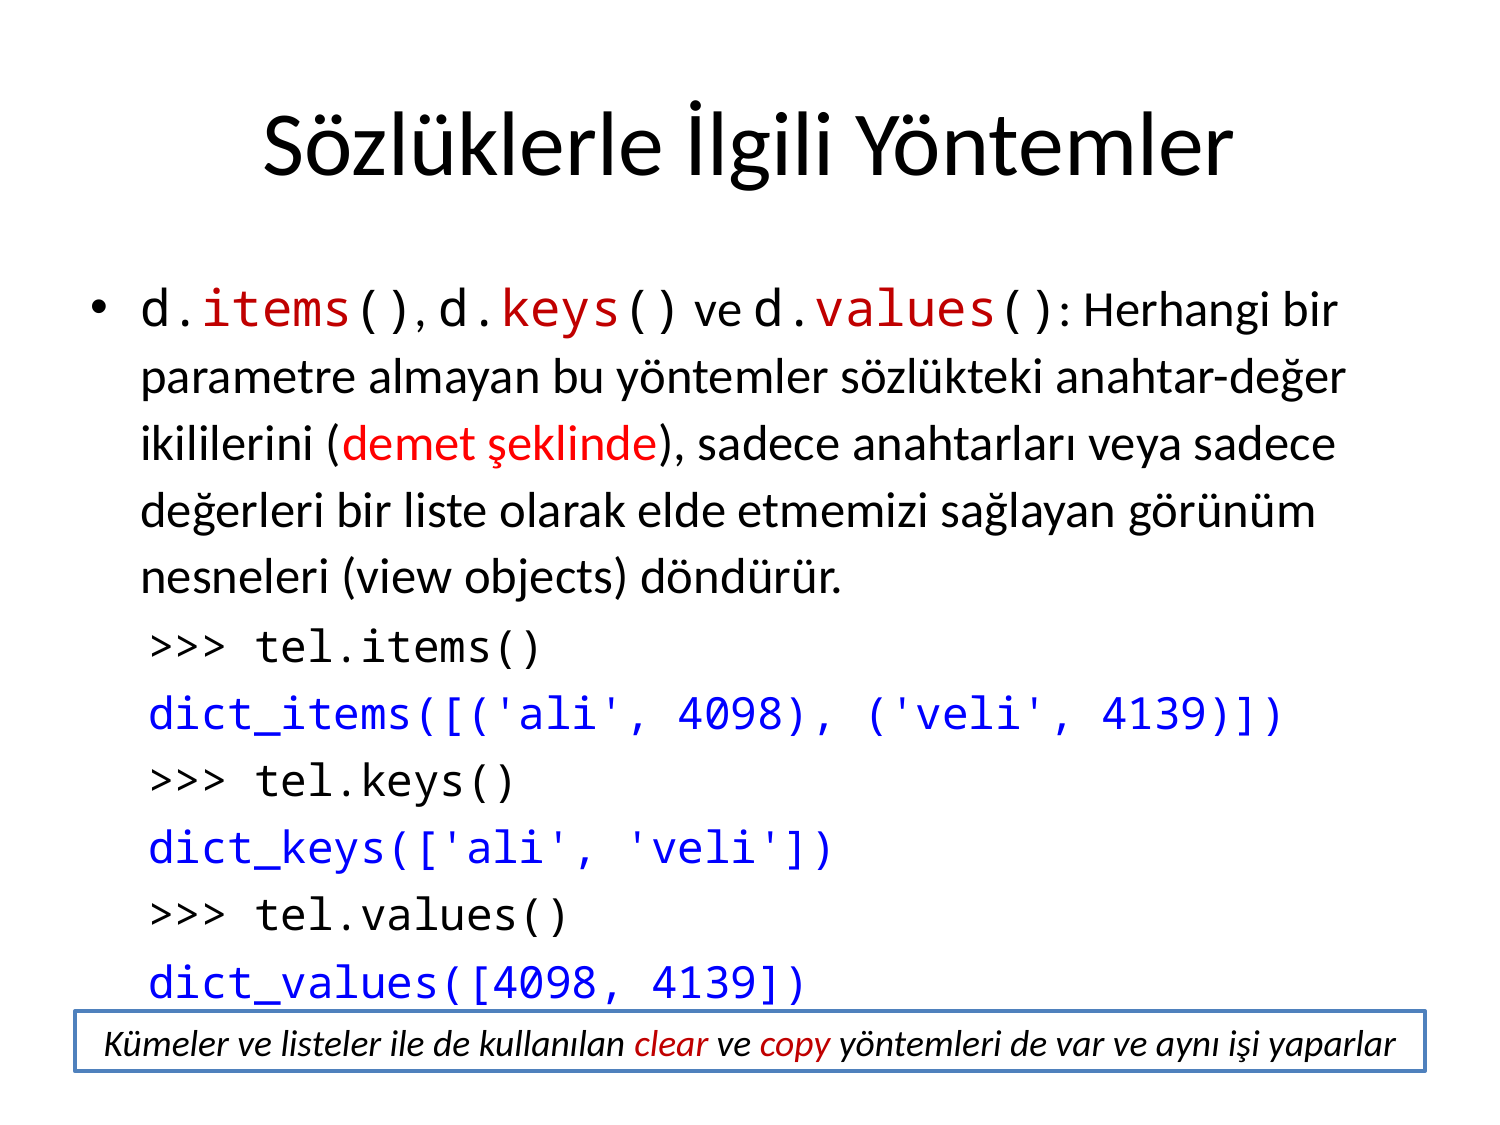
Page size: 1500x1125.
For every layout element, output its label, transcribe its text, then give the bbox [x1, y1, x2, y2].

text_box Kümeler ve listeler ile de kullanılan clear ve copy yöntemleri de var ve aynı işi yaparlar [73, 1009, 1427, 1073]
list d.items(), d.keys() ve d.values(): Herhangi bir parametre almayan bu yöntemler sözlükteki anahtar-değer ikililerini (demet şeklinde), sadece anahtarları veya sadece değerleri bir liste olarak elde etmemizi sağlayan görünüm nesneleri (view objects) döndürür. >>> tel.items() dict_items([('ali', 4098), ('veli', 4139)]) >>> tel.keys() dict_keys(['ali', 'veli']) >>> tel.values() dict_values([4098, 4139]) [75, 262, 1425, 1009]
title Sözlüklerle İlgili Yöntemler [75, 45, 1425, 233]
